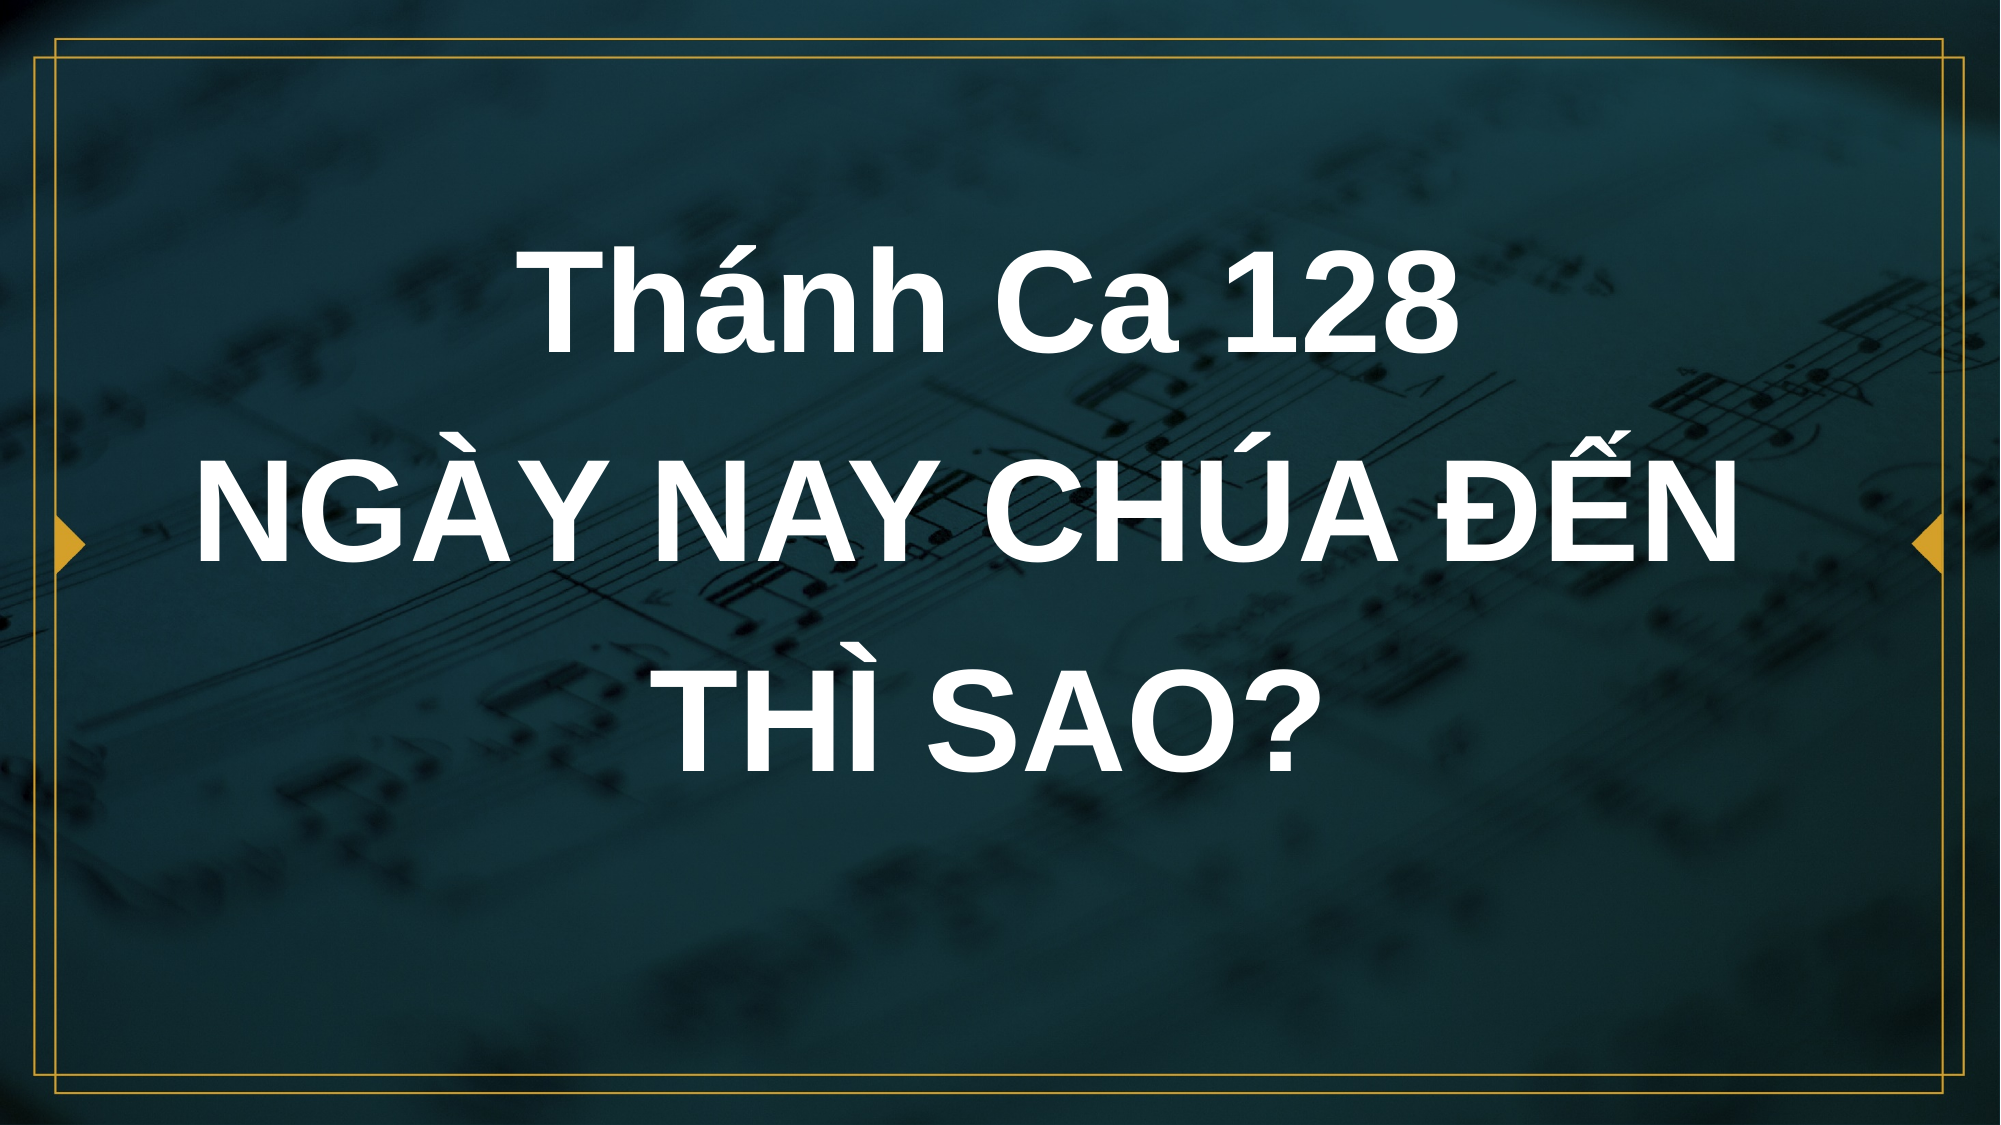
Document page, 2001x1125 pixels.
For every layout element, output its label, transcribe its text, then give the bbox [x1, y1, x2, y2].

picture [0, 0, 2000, 1125]
title Thánh Ca 128 NGÀY NAY CHÚA ĐẾN THÌ SAO? [103, 151, 1875, 821]
